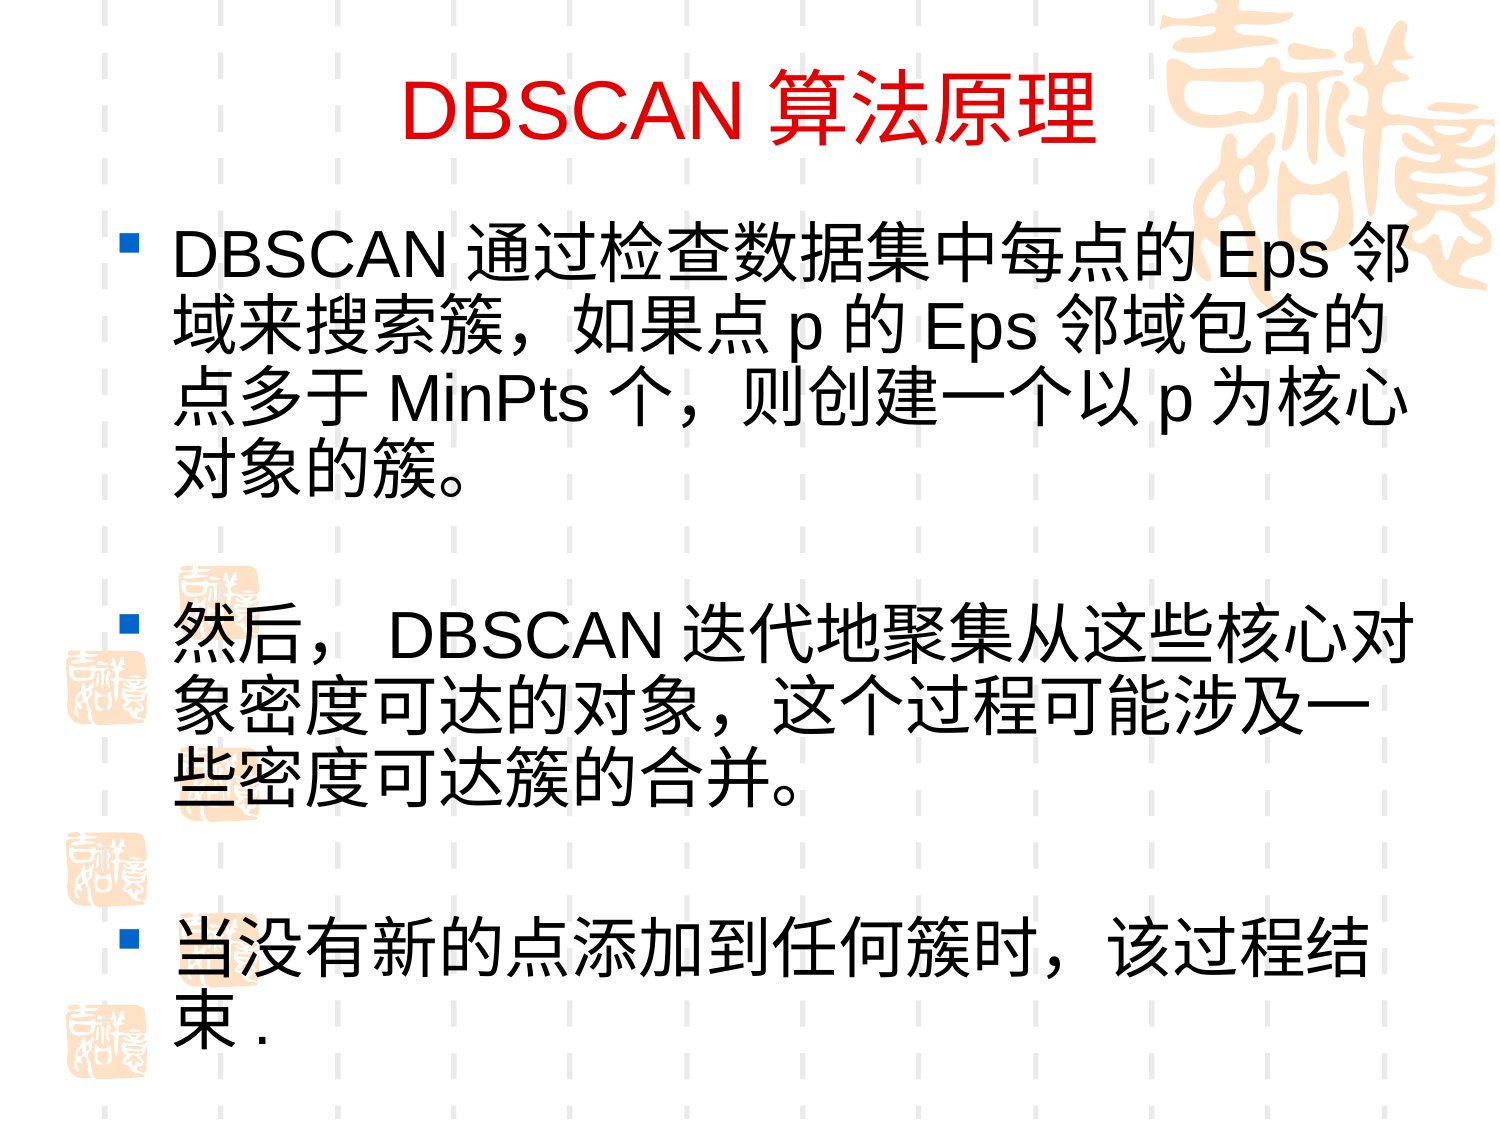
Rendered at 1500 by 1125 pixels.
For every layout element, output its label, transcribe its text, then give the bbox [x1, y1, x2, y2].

title DBSCAN算法原理 [48, 24, 1450, 188]
list DBSCAN通过检查数据集中每点的Eps邻域来搜索簇，如果点p的Eps邻域包含的点多于MinPts个，则创建一个以p为核心对象的簇。 然后，DBSCAN迭代地聚集从这些核心对象密度可达的对象，这个过程可能涉及一些密度可达簇的合并。 当没有新的点添加到任何簇时，该过程结束. [99, 212, 1438, 1001]
